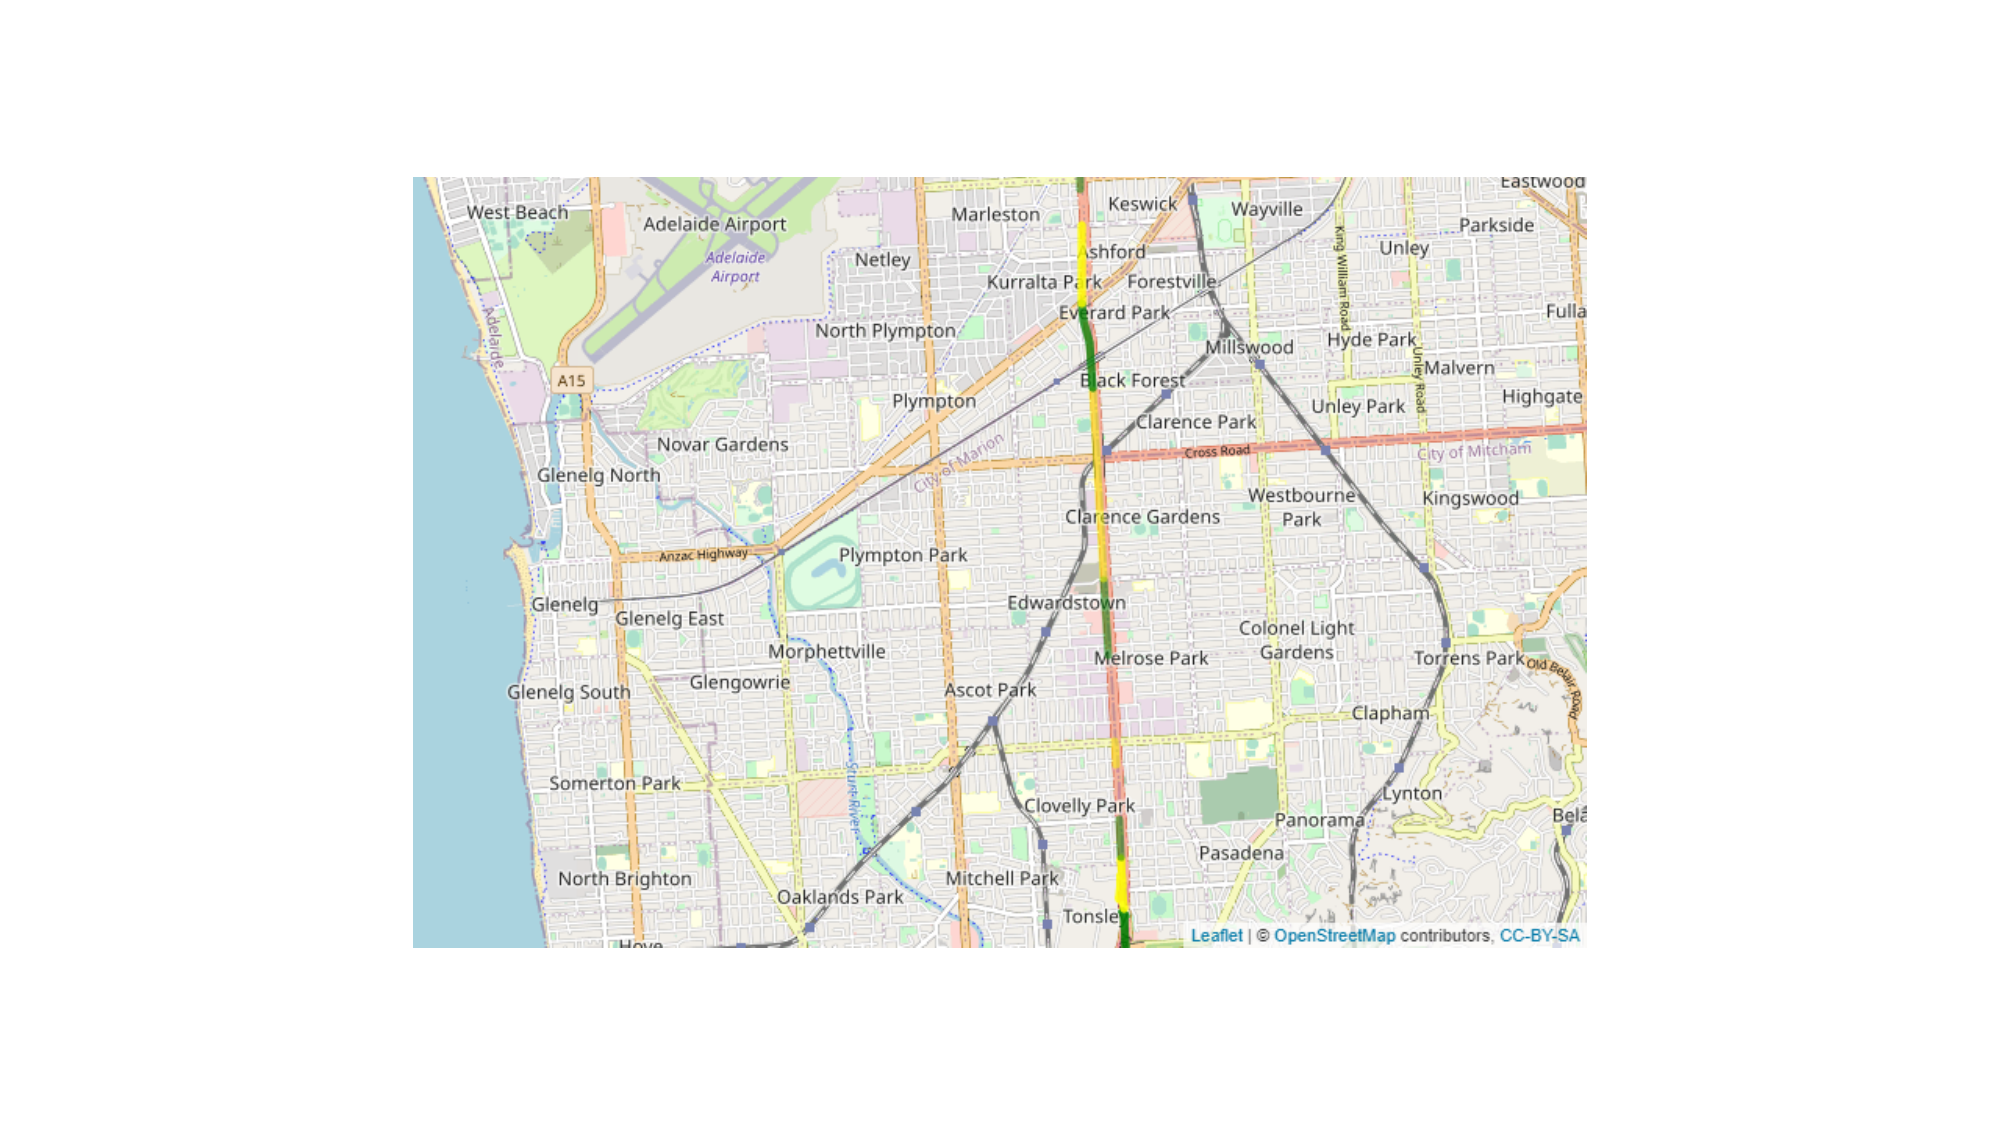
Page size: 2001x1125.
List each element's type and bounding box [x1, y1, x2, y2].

picture [413, 177, 1587, 948]
